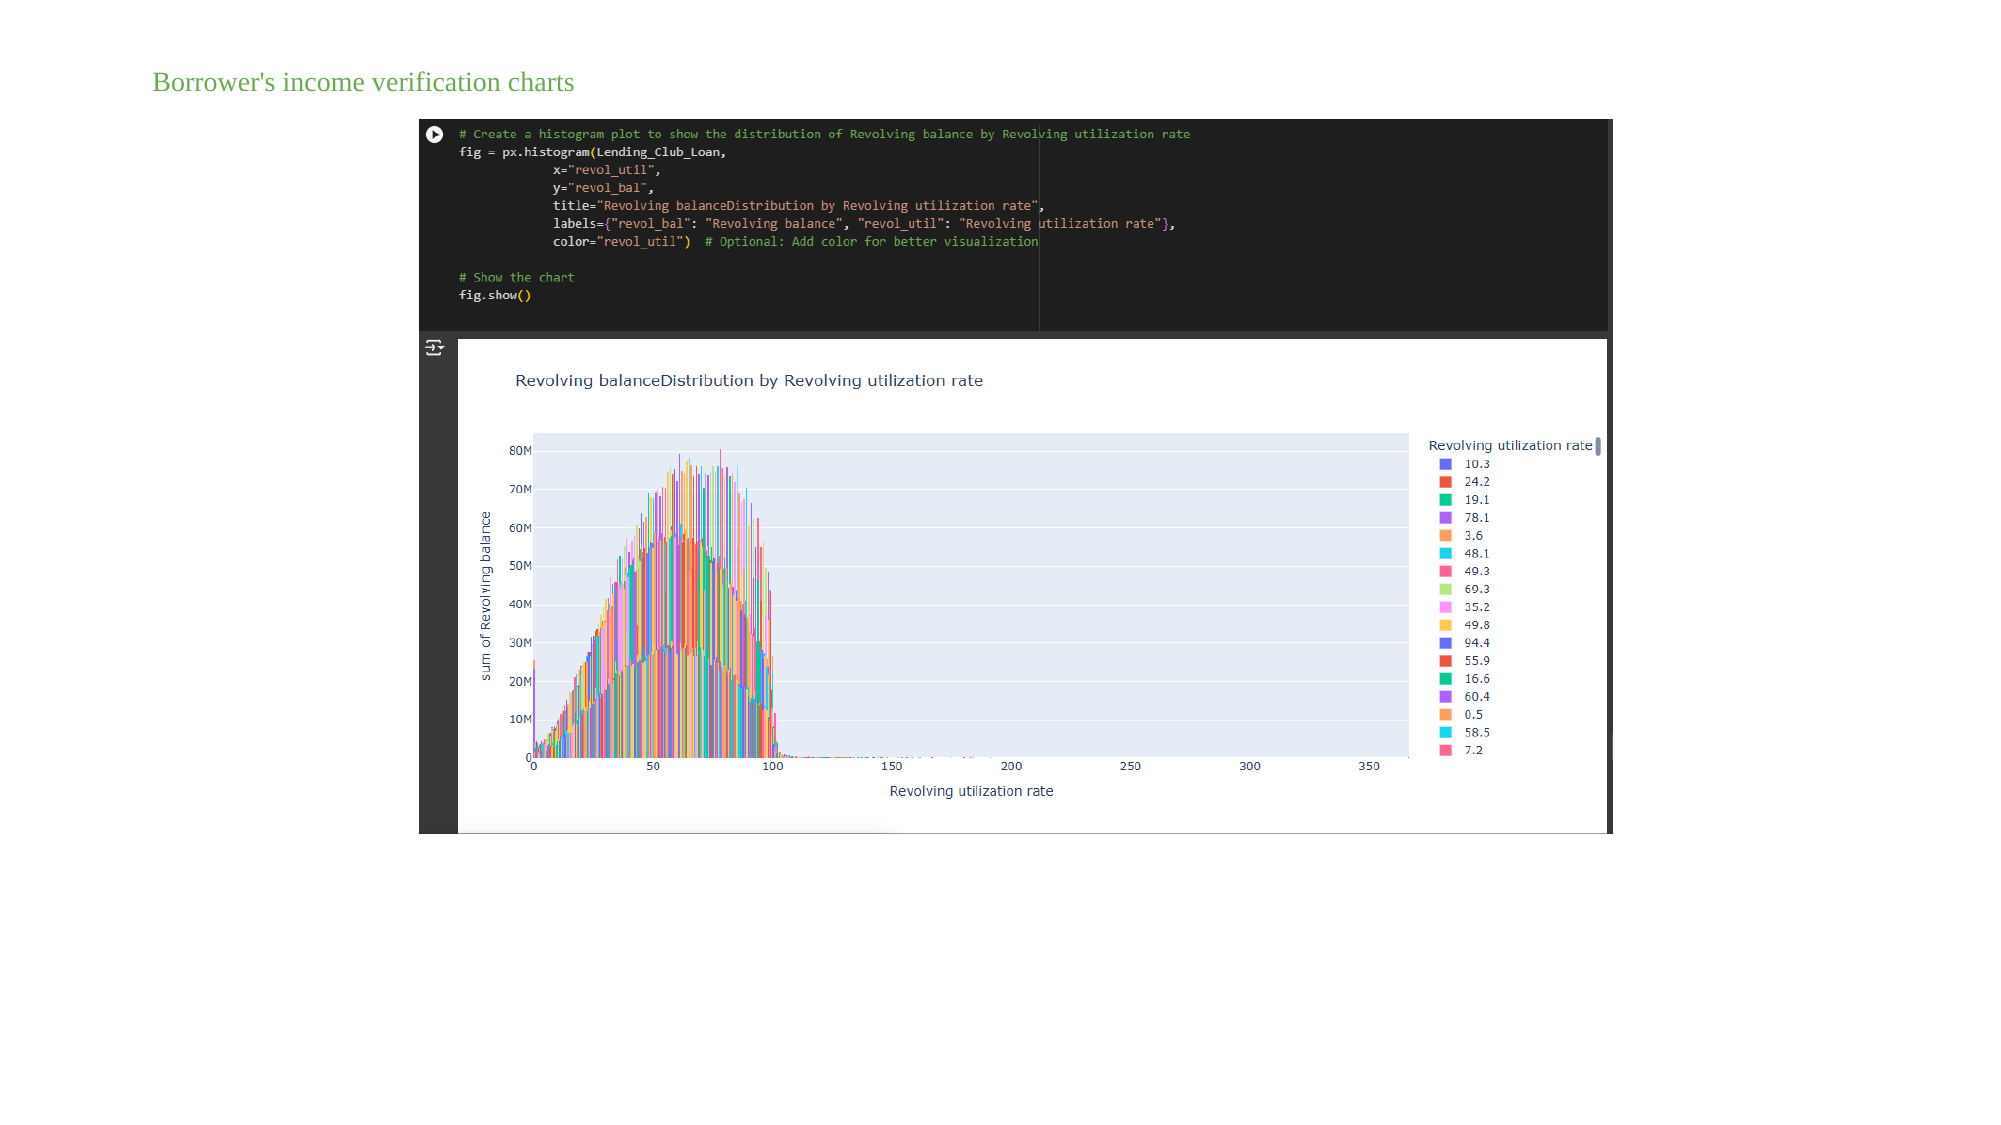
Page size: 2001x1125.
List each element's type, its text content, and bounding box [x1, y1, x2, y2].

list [419, 120, 1613, 834]
title Borrower's income verification charts [137, 59, 1863, 159]
